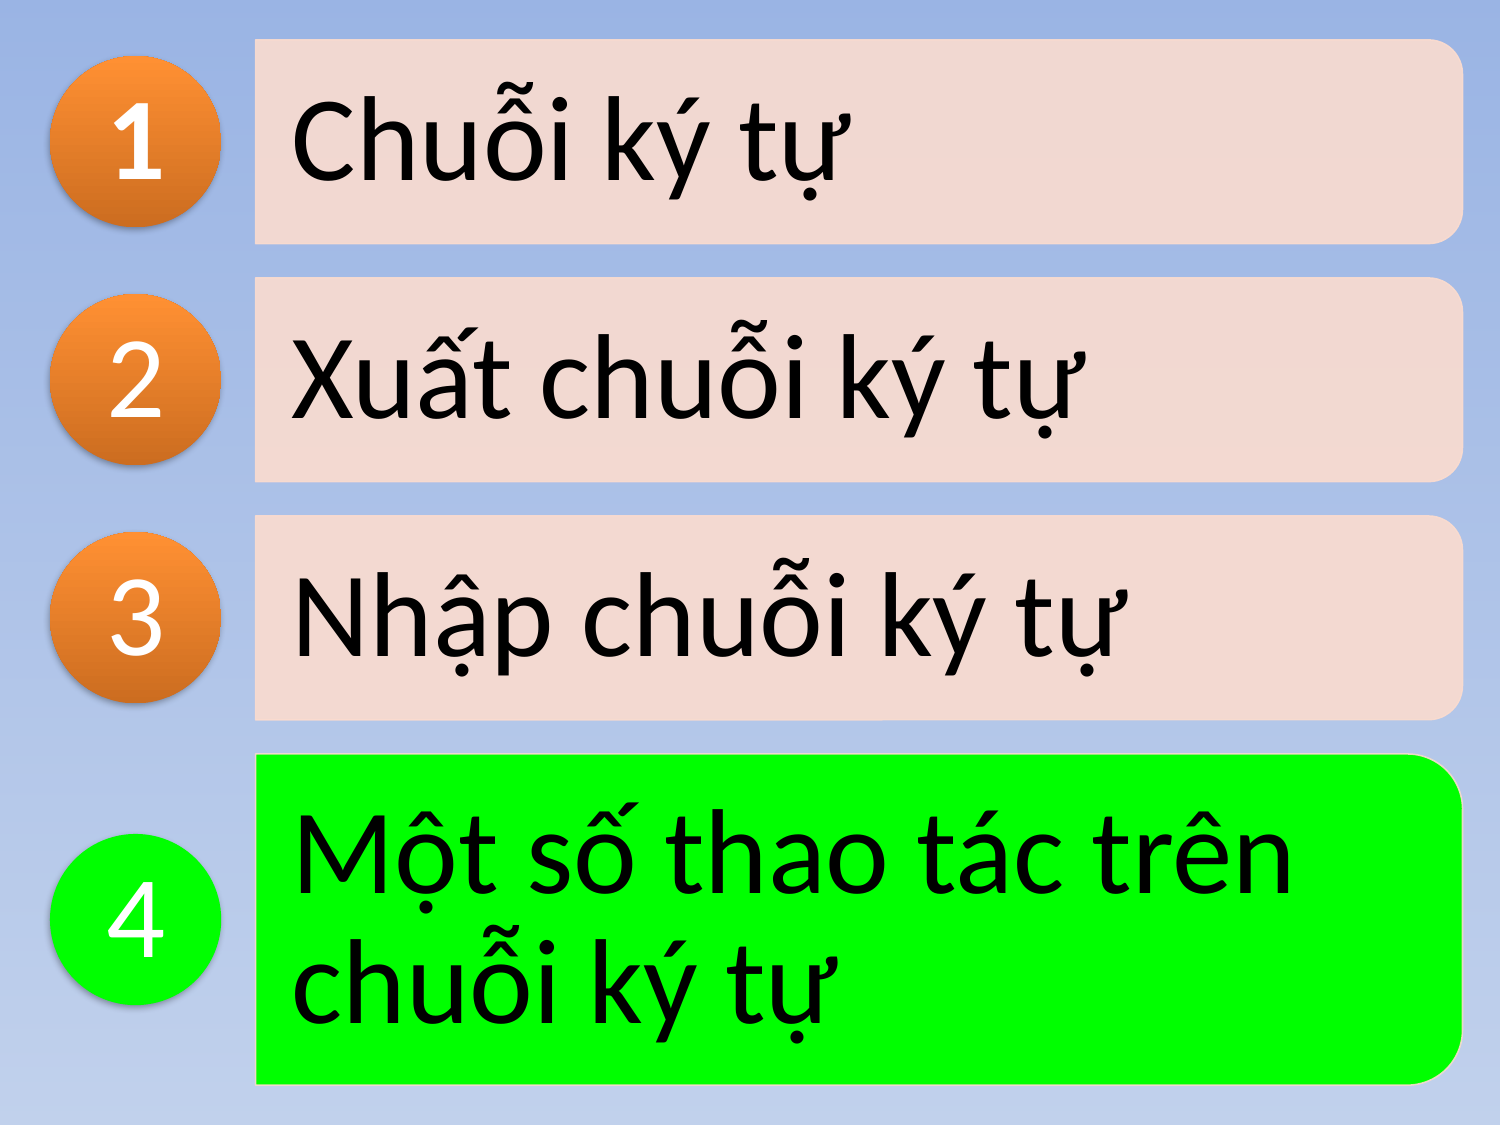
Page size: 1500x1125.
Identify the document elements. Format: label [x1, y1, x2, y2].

list [49, 37, 1463, 1088]
